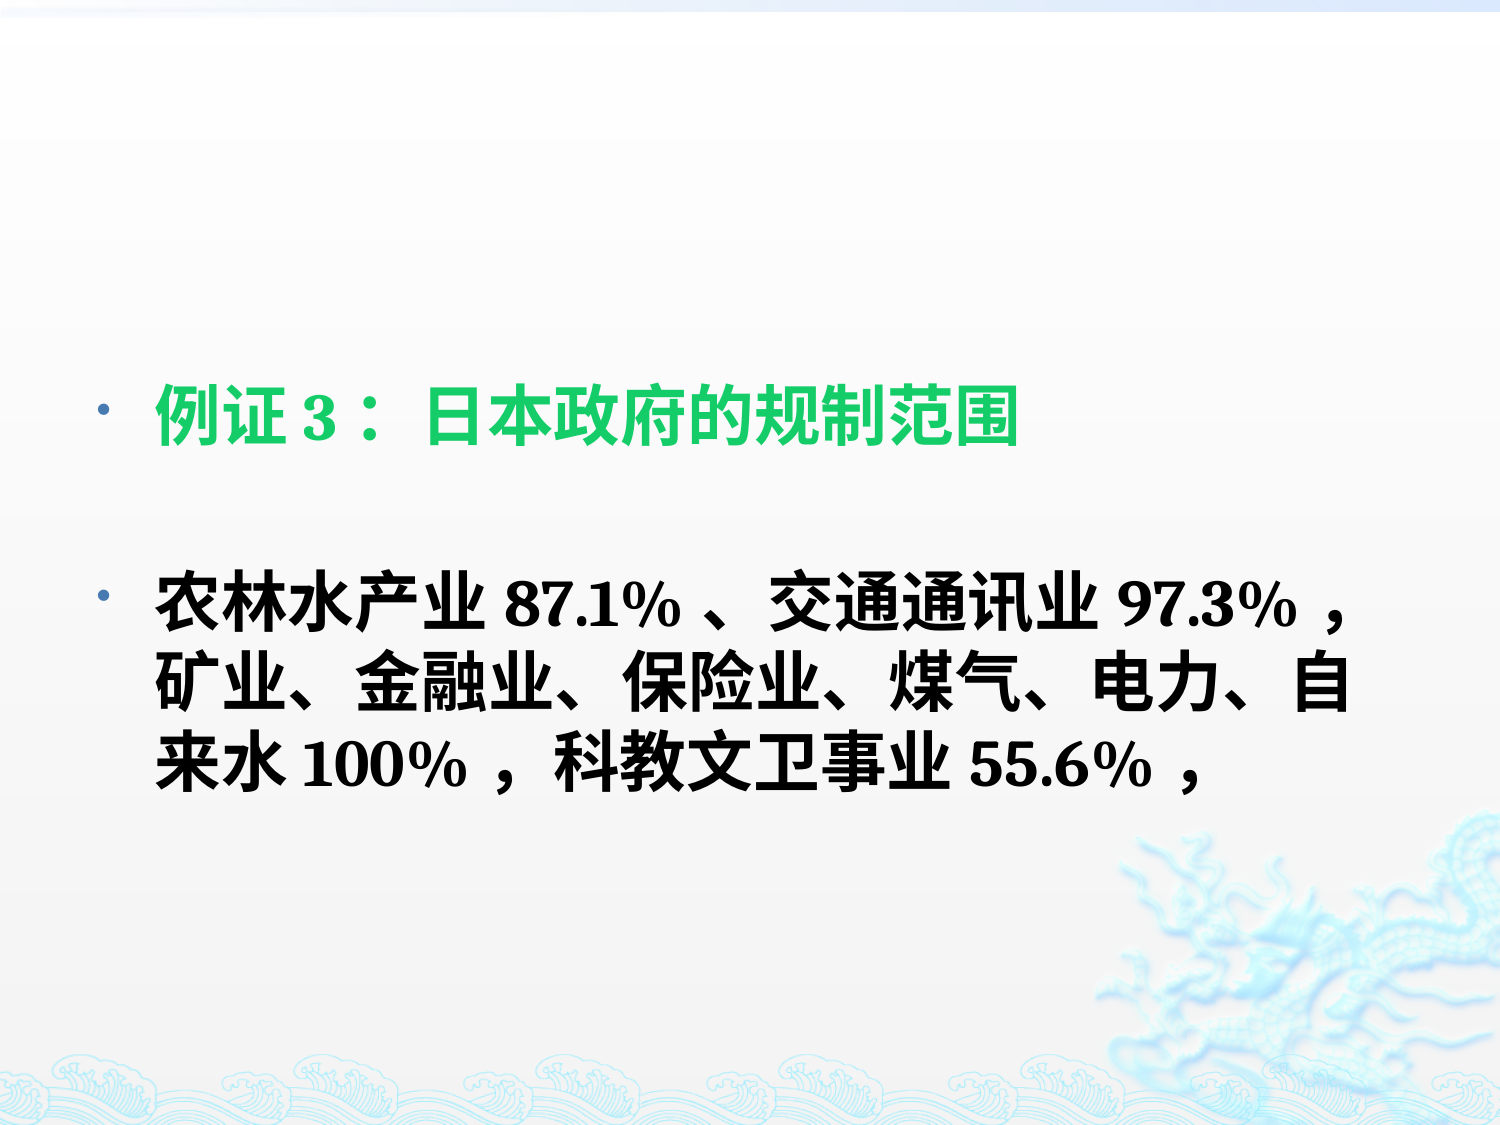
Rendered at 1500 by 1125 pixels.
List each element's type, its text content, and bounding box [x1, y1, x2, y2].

list 例证3：日本政府的规制范围 农林水产业87.1%、交通通讯业97.3%，矿业、金融业、保险业、煤气、电力、自来水100%，科教文卫事业55.6%， [83, 365, 1434, 929]
